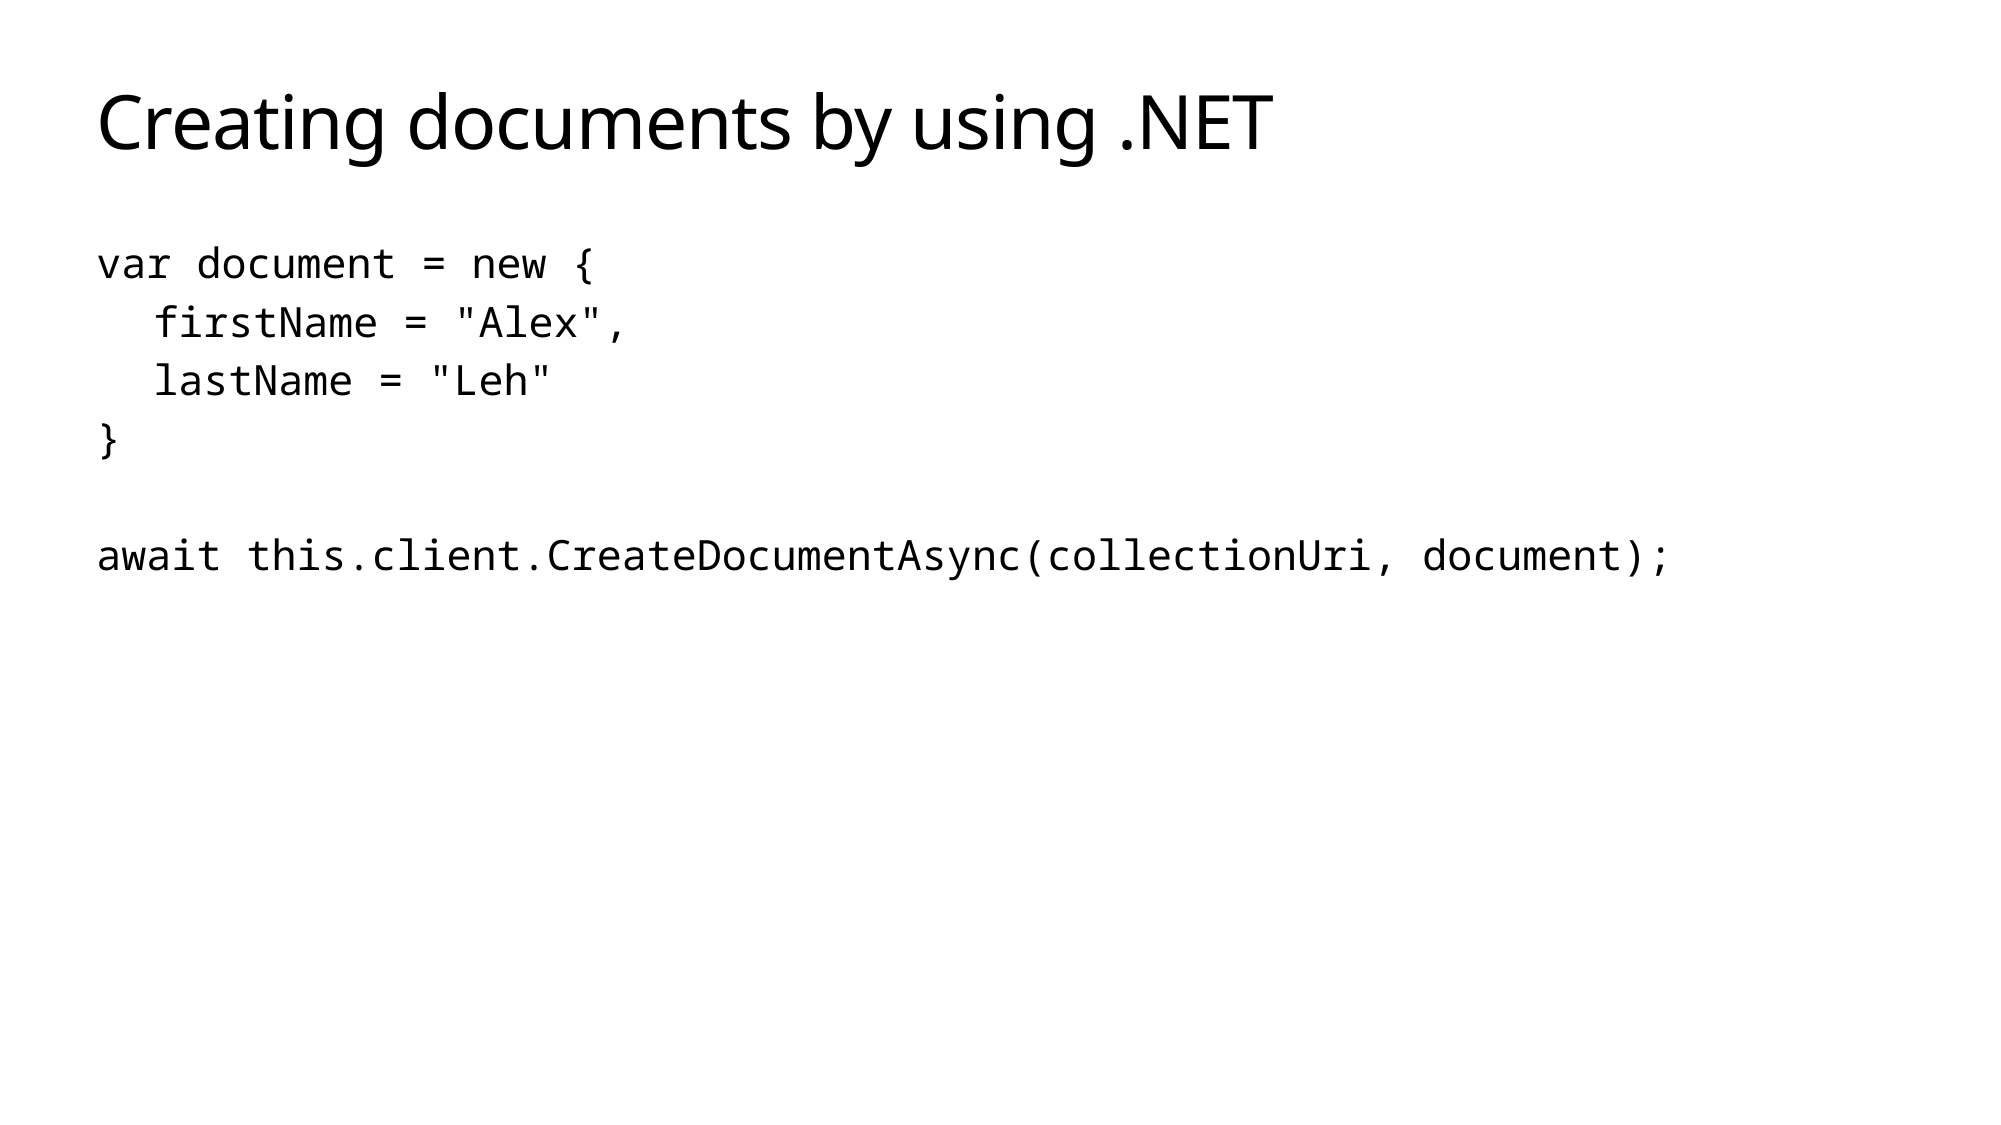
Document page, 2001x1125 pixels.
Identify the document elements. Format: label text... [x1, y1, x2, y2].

list var document = new { firstName = "Alex", lastName = "Leh" } await this.client.CreateDocumentAsync(collectionUri, document); [96, 237, 1904, 591]
title Creating documents by using .NET [96, 75, 1904, 166]
